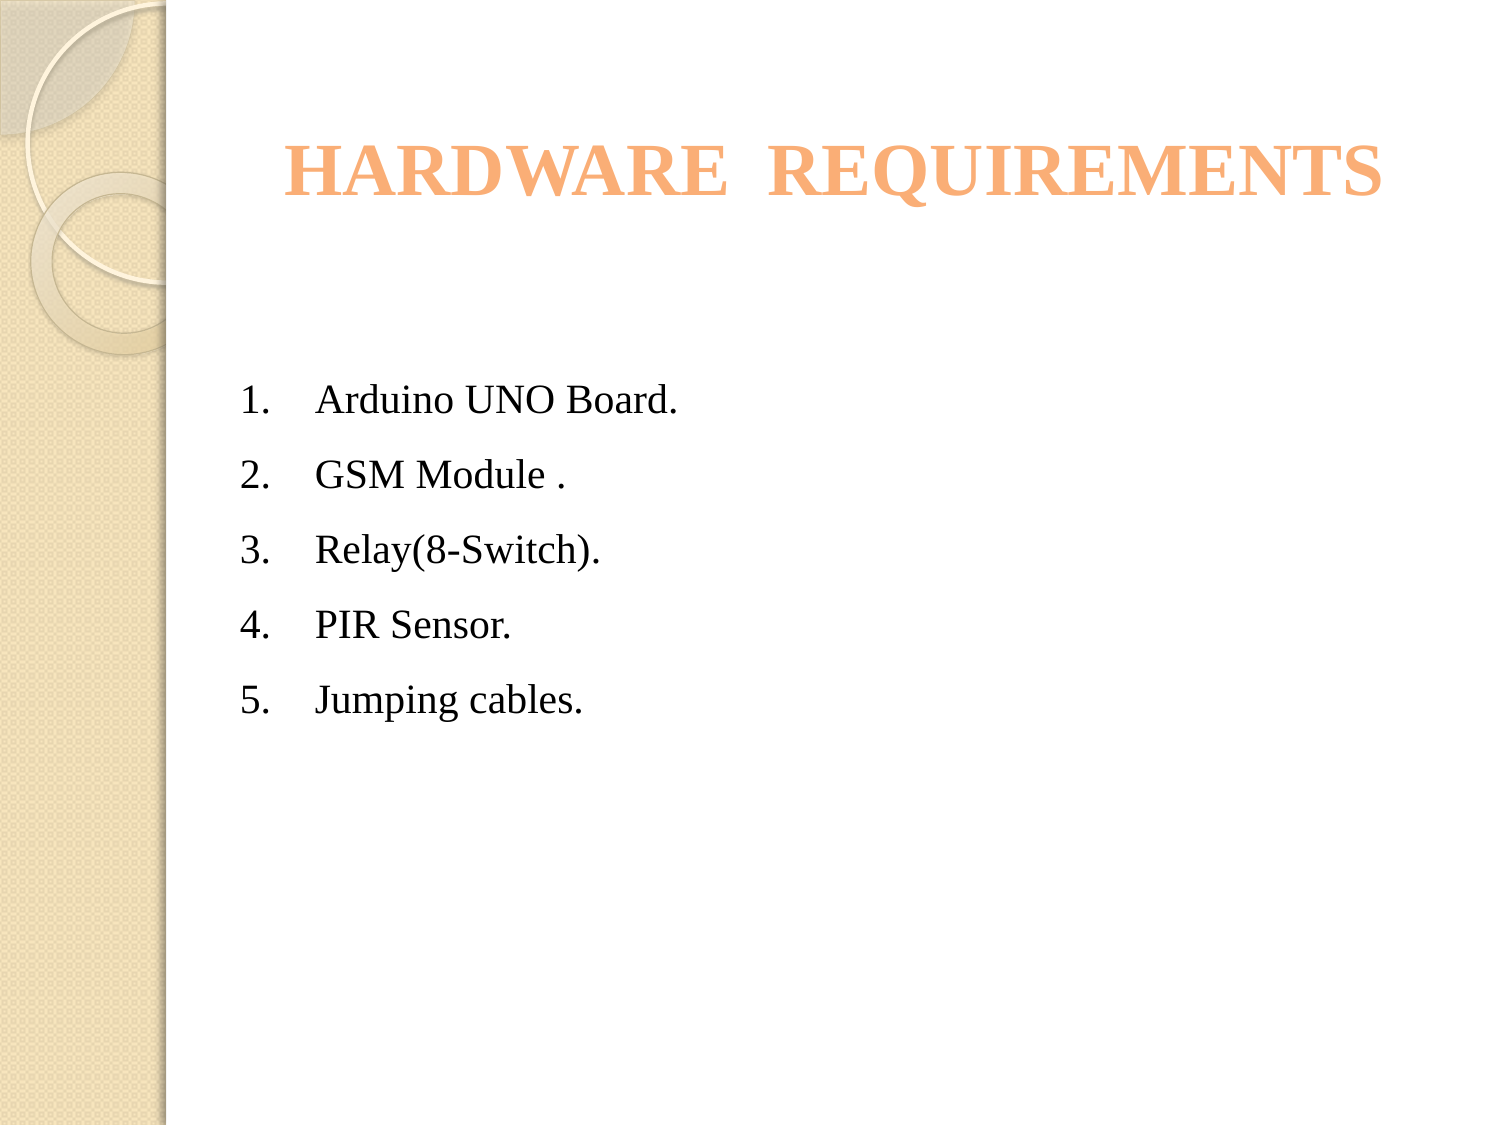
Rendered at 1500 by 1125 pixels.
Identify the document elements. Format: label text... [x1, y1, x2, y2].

text_box Arduino UNO Board. GSM Module . Relay(8-Switch). PIR Sensor. Jumping cables. [225, 249, 1400, 730]
text_box Hardware requirements [268, 112, 1400, 218]
